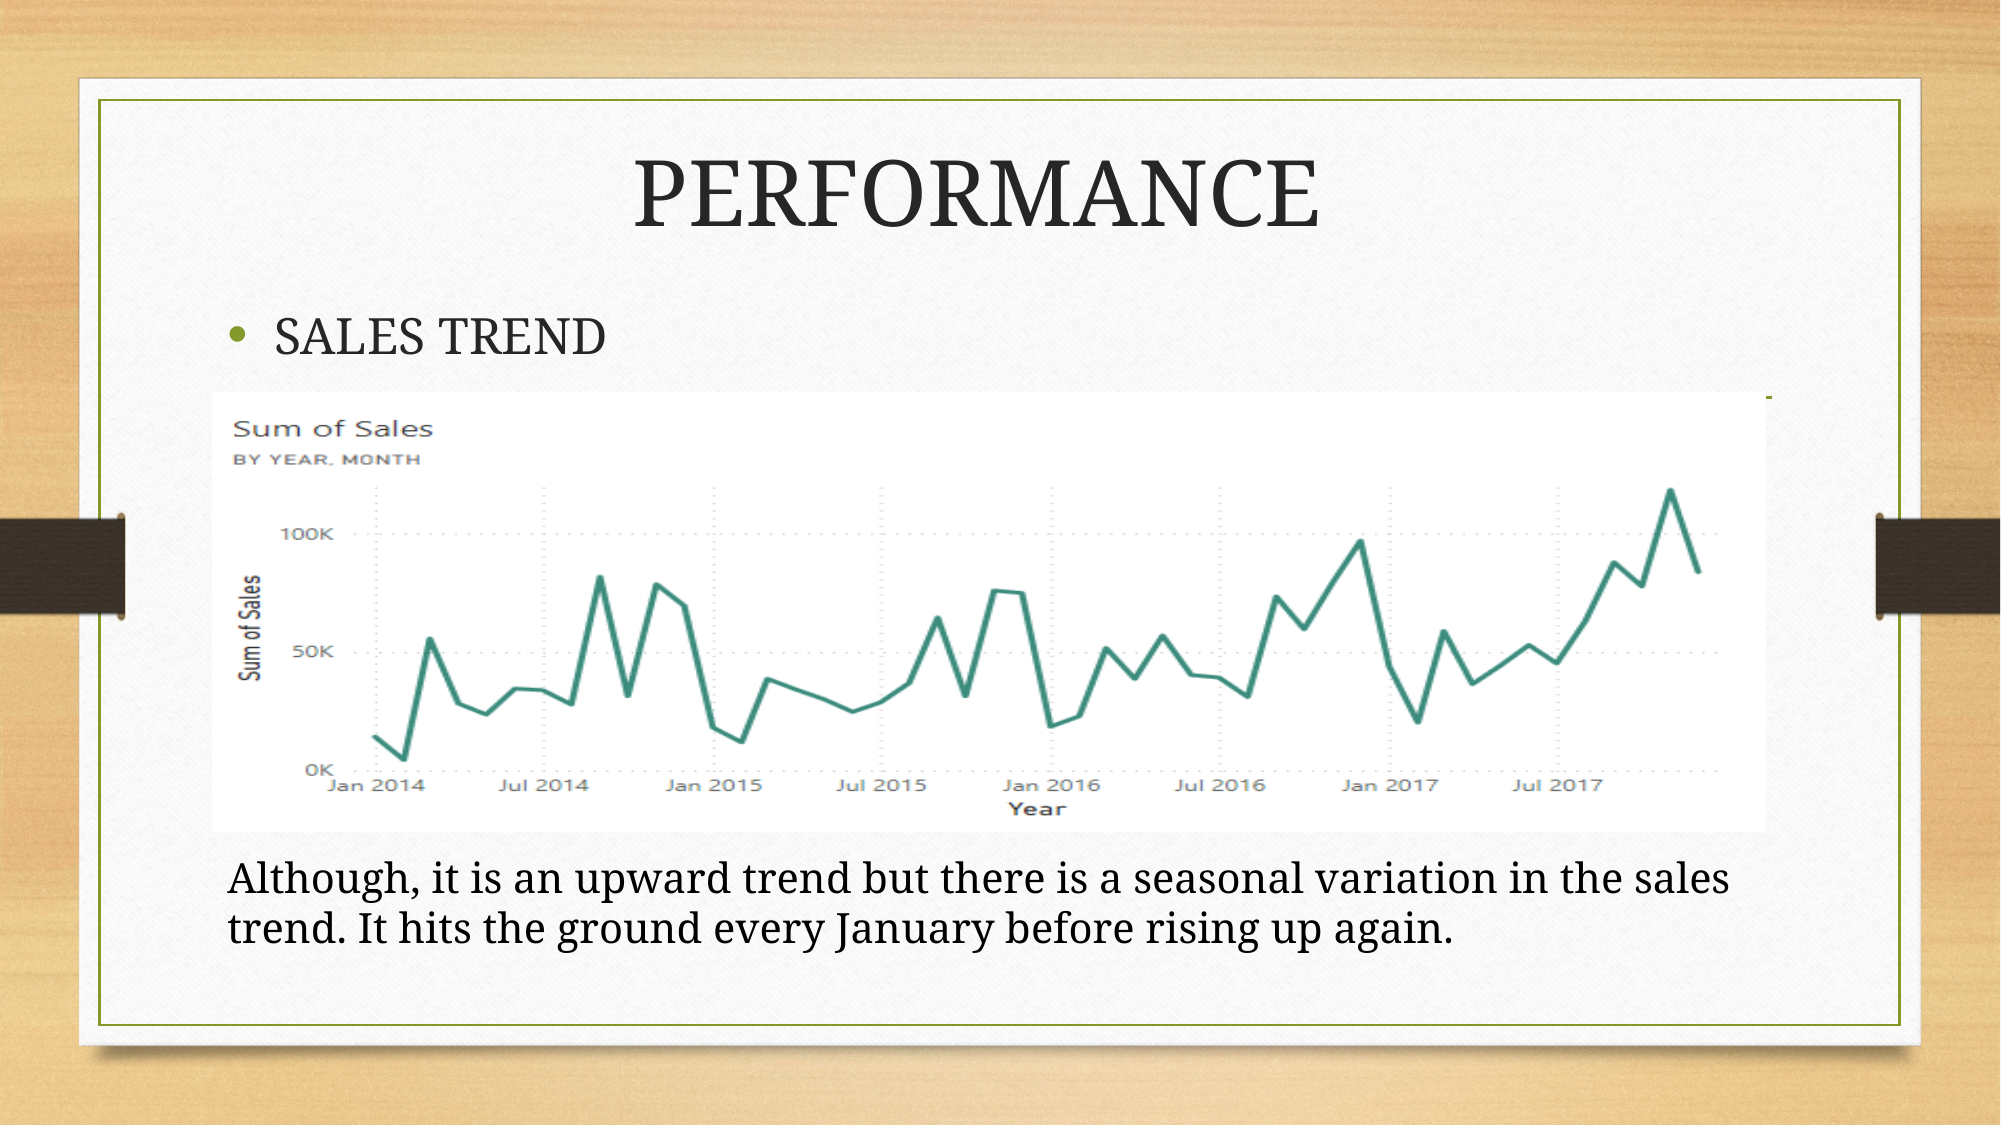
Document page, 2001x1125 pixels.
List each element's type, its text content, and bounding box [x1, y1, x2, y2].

picture [0, 0, 2001, 1125]
title PERFORMANCE [190, 82, 1766, 297]
text_box Although, it is an upward trend but there is a seasonal variation in the sales trend. It hits the ground every January before rising up again. [212, 844, 1766, 960]
list SALES TREND [212, 296, 1788, 964]
